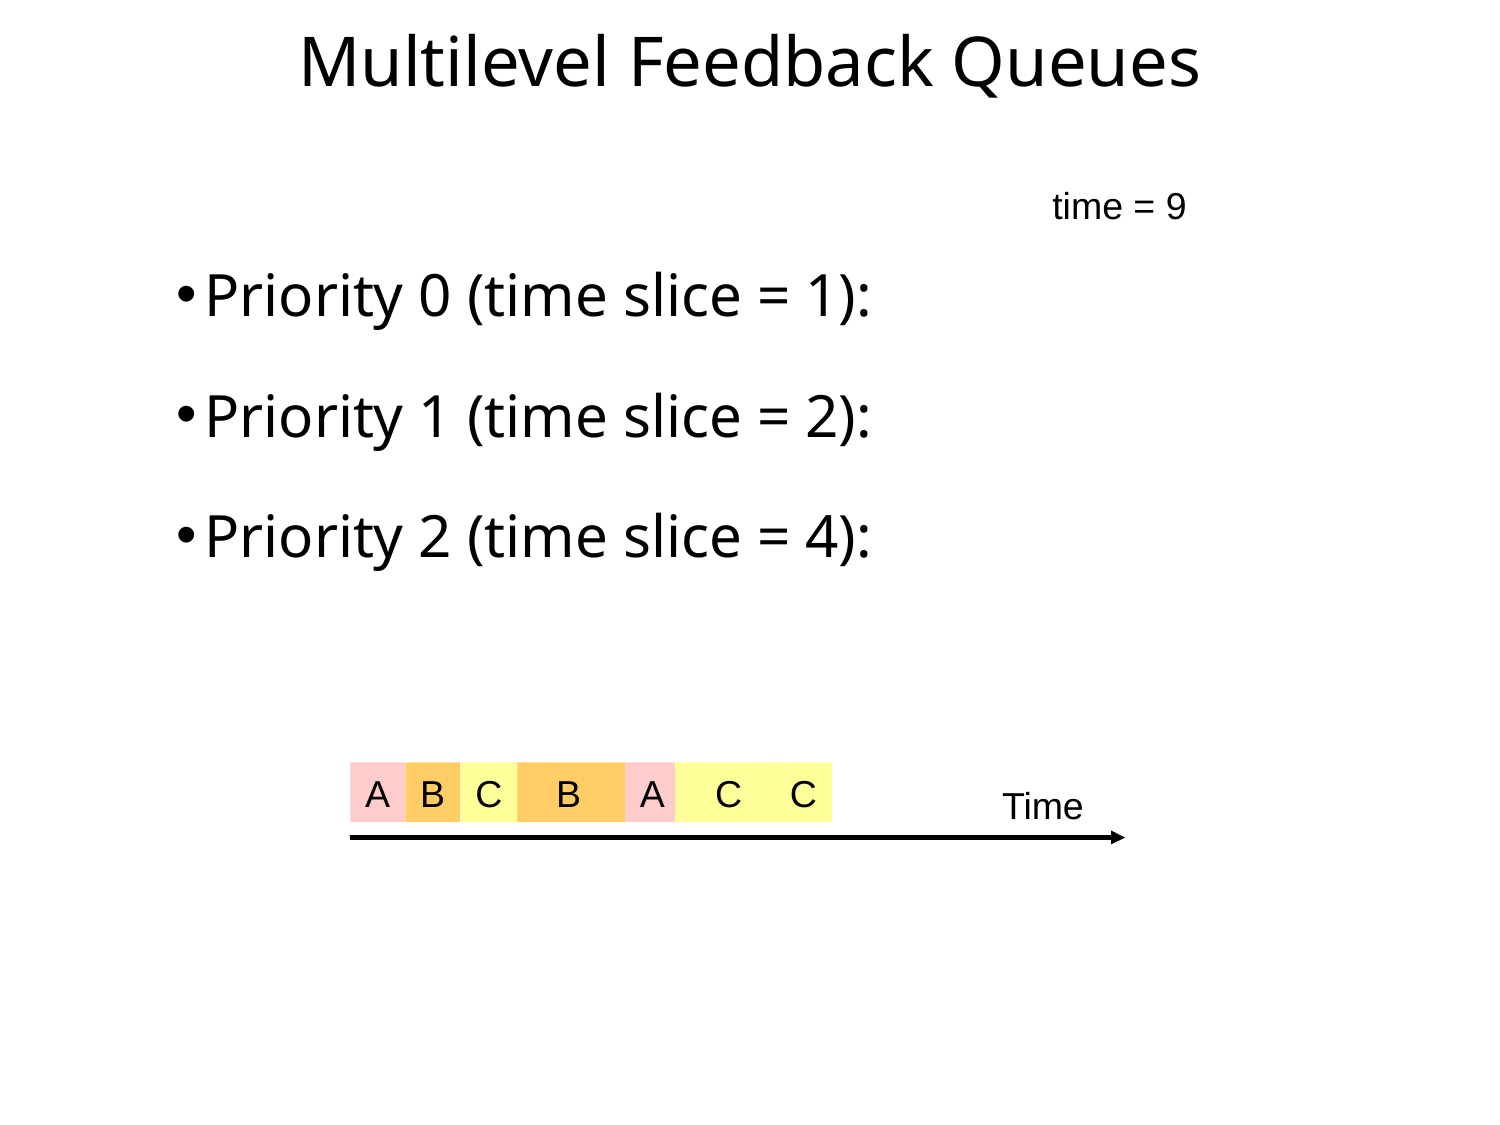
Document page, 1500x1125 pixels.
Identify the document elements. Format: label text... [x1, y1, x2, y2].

text_box [349, 831, 1126, 844]
text_box A [625, 762, 675, 823]
list Priority 0 (time slice = 1): Priority 1 (time slice = 2): Priority 2 (time slice = 4): [161, 215, 987, 554]
text_box C [775, 762, 832, 823]
text_box time = 9 [1037, 174, 1202, 235]
text_box C [675, 762, 775, 823]
title Multilevel Feedback Queues [50, 0, 1450, 128]
text_box B [518, 762, 625, 823]
text_box Time [987, 774, 1099, 835]
text_box B [405, 762, 460, 823]
text_box A [350, 762, 405, 823]
text_box C [460, 762, 518, 823]
